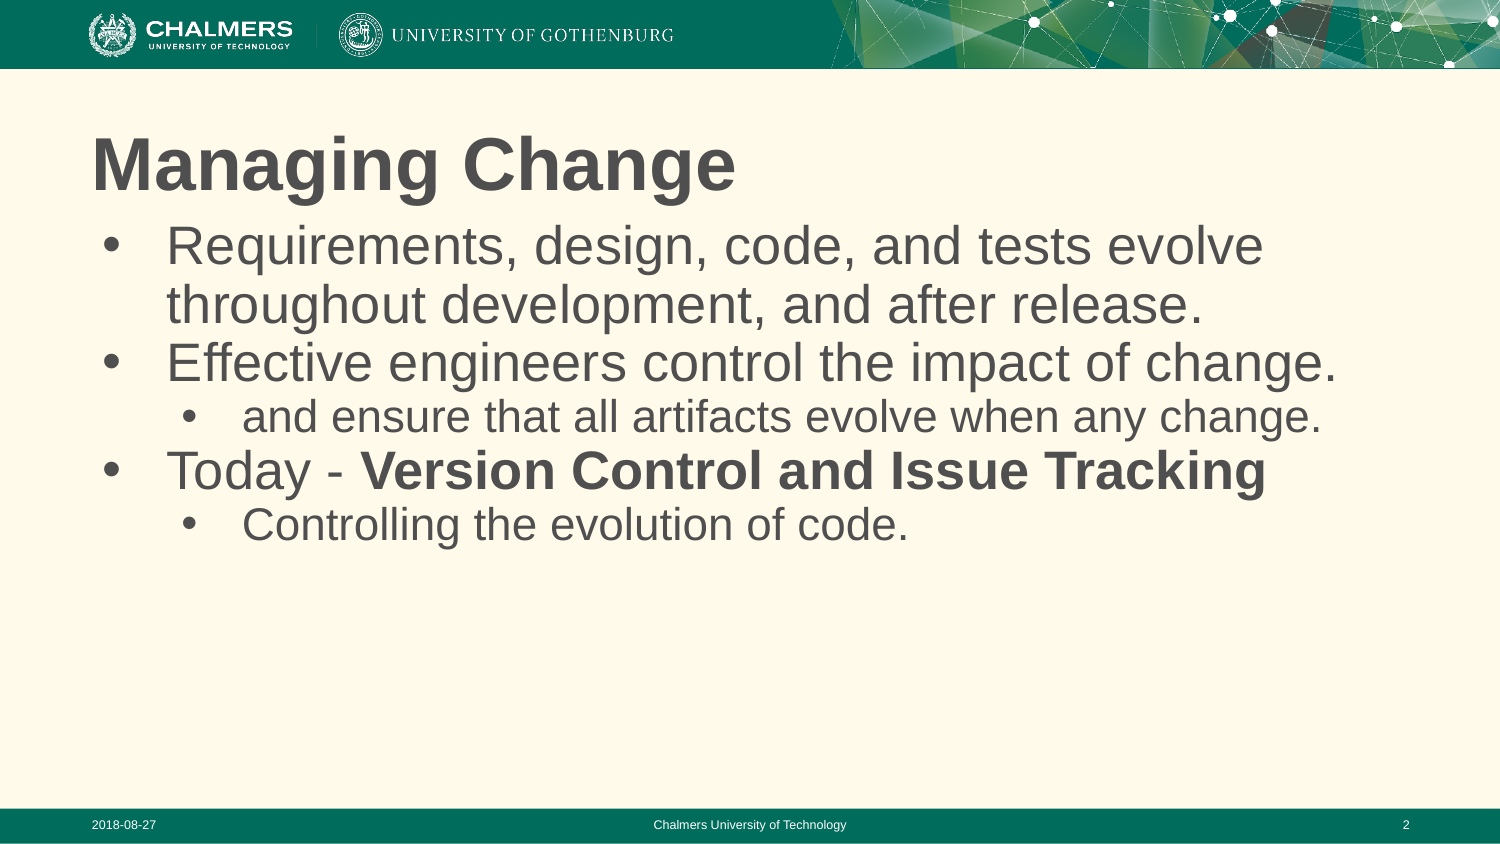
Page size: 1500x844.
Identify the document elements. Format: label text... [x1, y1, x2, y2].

slide_number ‹#› [1074, 809, 1425, 844]
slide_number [76, 809, 427, 844]
title Managing Change [76, 100, 1425, 210]
footer Chalmers University of Technology [512, 809, 988, 844]
picture [64, 0, 696, 85]
list Requirements, design, code, and tests evolve throughout development, and after release. Effective engineers control the impact of change. and ensure that all artifacts evolve when any change. Today - Version Control and Issue Tracking Controlling the evolution of code. [76, 210, 1425, 782]
picture [759, 0, 1500, 68]
